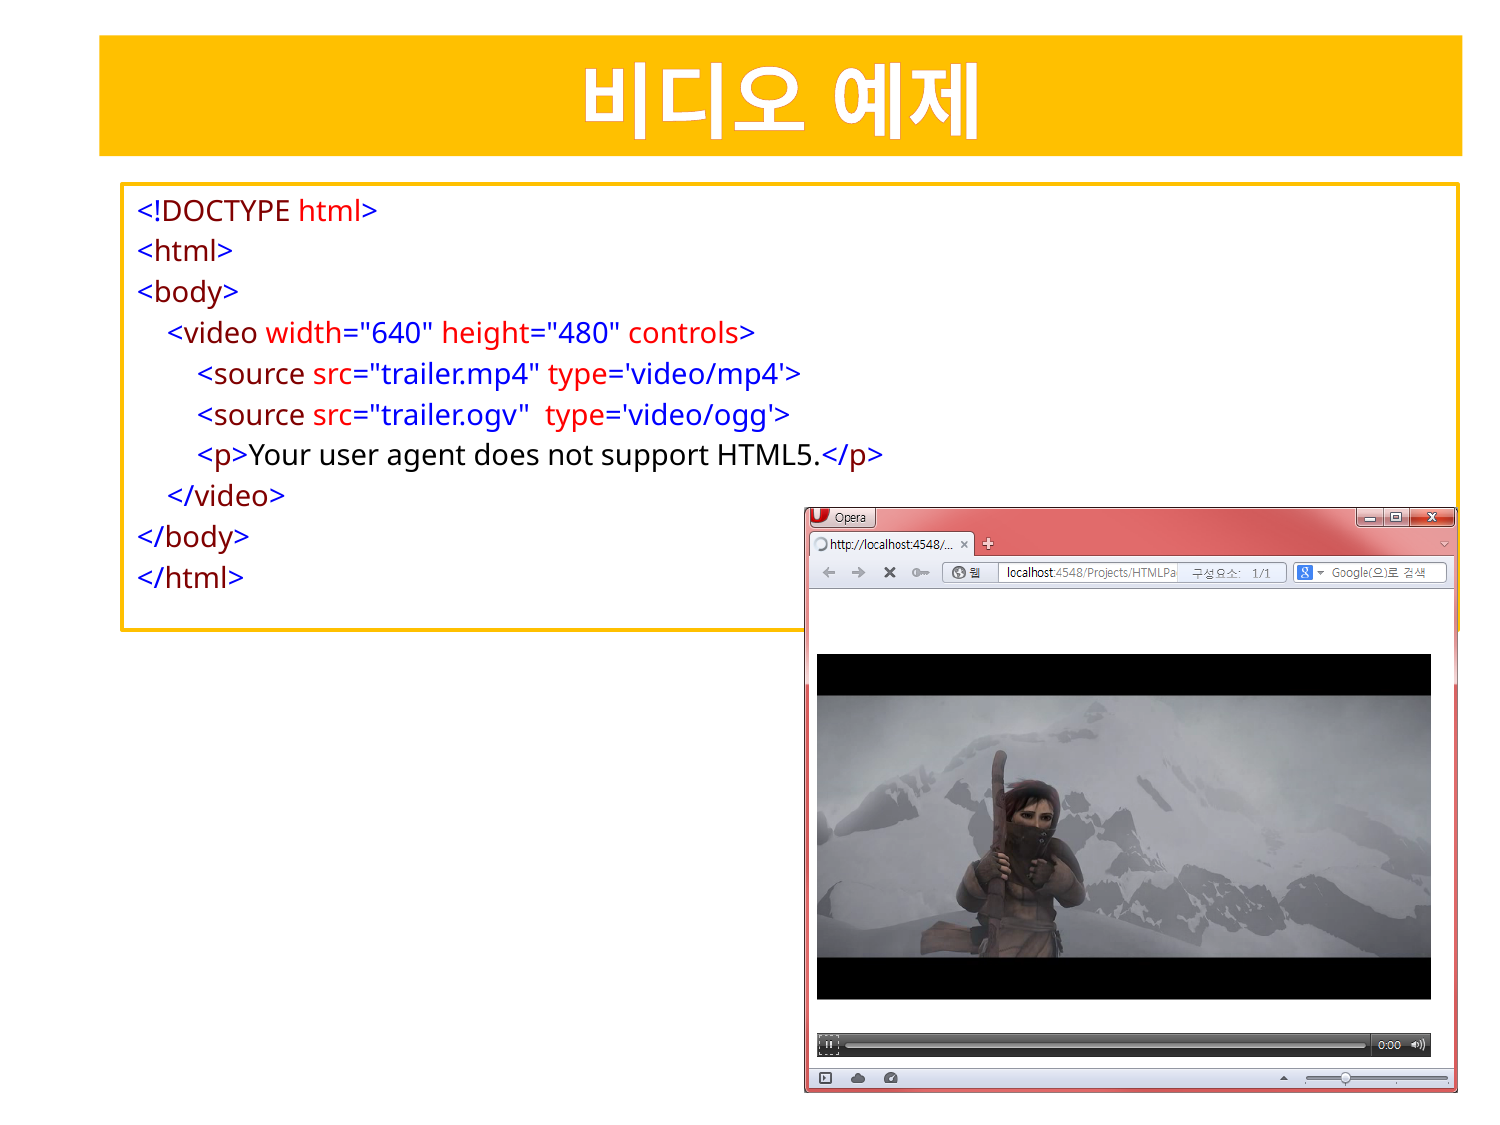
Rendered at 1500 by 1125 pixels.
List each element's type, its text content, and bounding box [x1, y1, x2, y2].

picture [804, 507, 1458, 1093]
list <!DOCTYPE html> <html> <body> <video width="640" height="480" controls> <source src="trailer.mp4" type='video/mp4'> <source src="trailer.ogv" type='video/ogg'> <p>Your user agent does not support HTML5.</p> </video> </body> </html> [120, 182, 1460, 632]
title 비디오 예제 [99, 35, 1463, 157]
